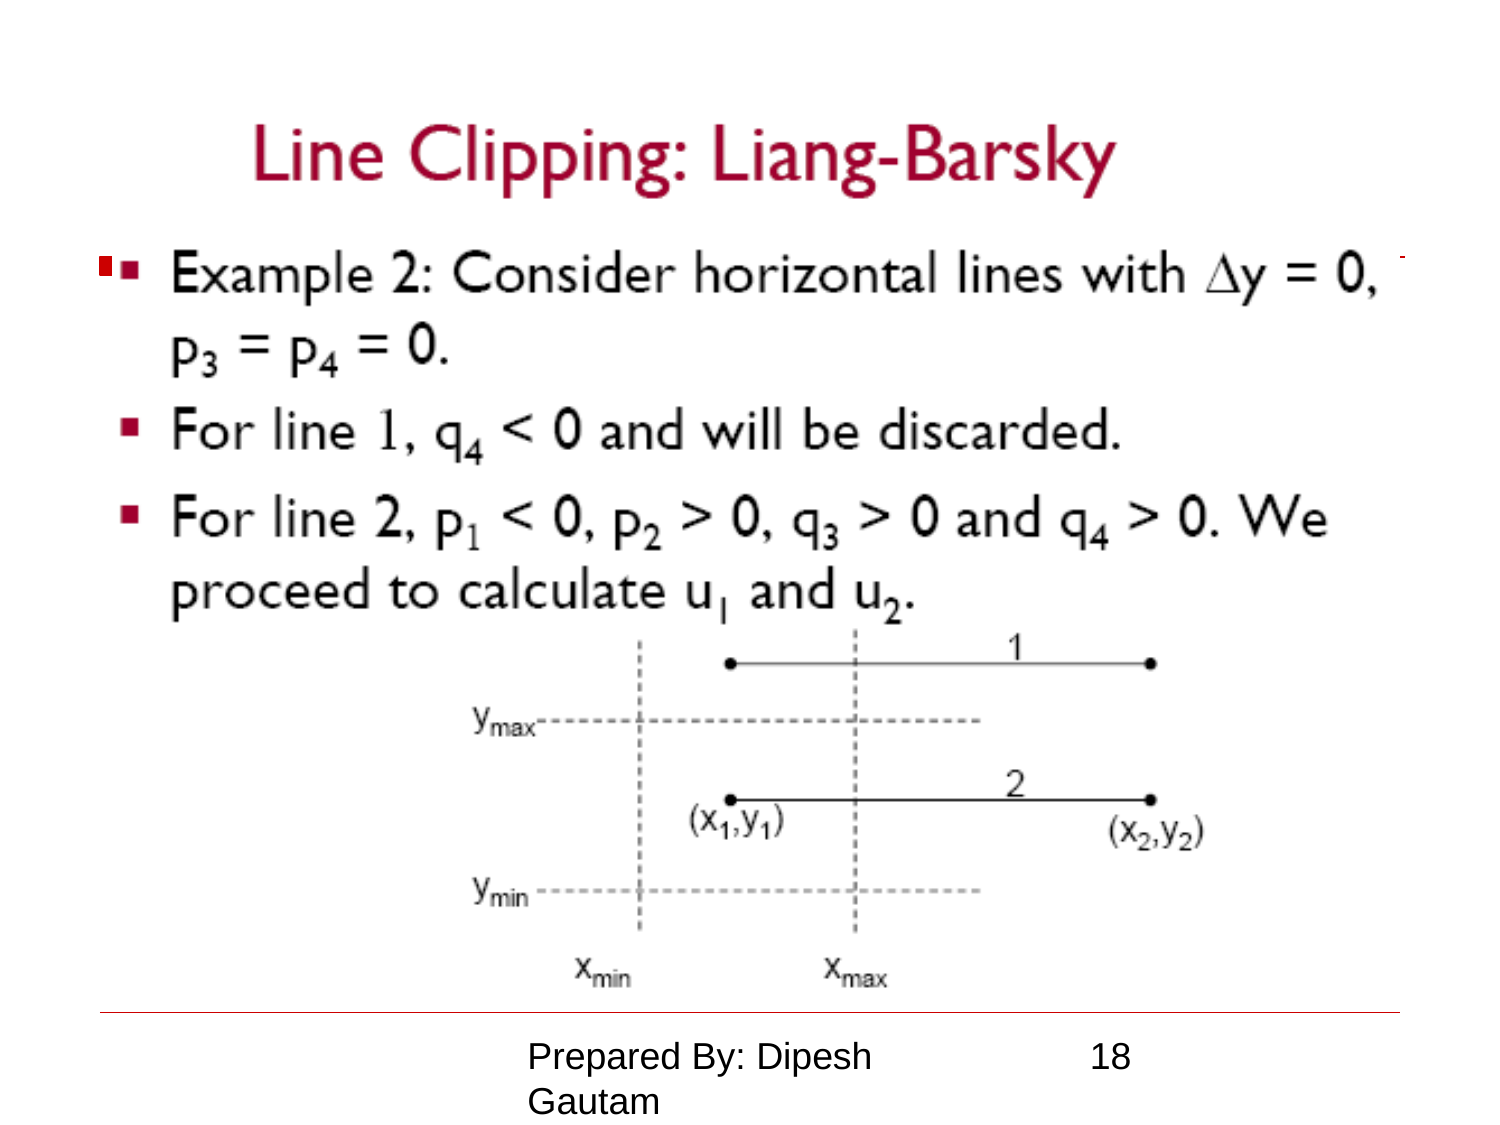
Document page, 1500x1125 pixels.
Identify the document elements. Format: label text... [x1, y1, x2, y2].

slide_number ‹#› [1074, 1024, 1400, 1103]
footer Prepared By: Dipesh Gautam [512, 1024, 988, 1103]
picture [112, 59, 1401, 1008]
